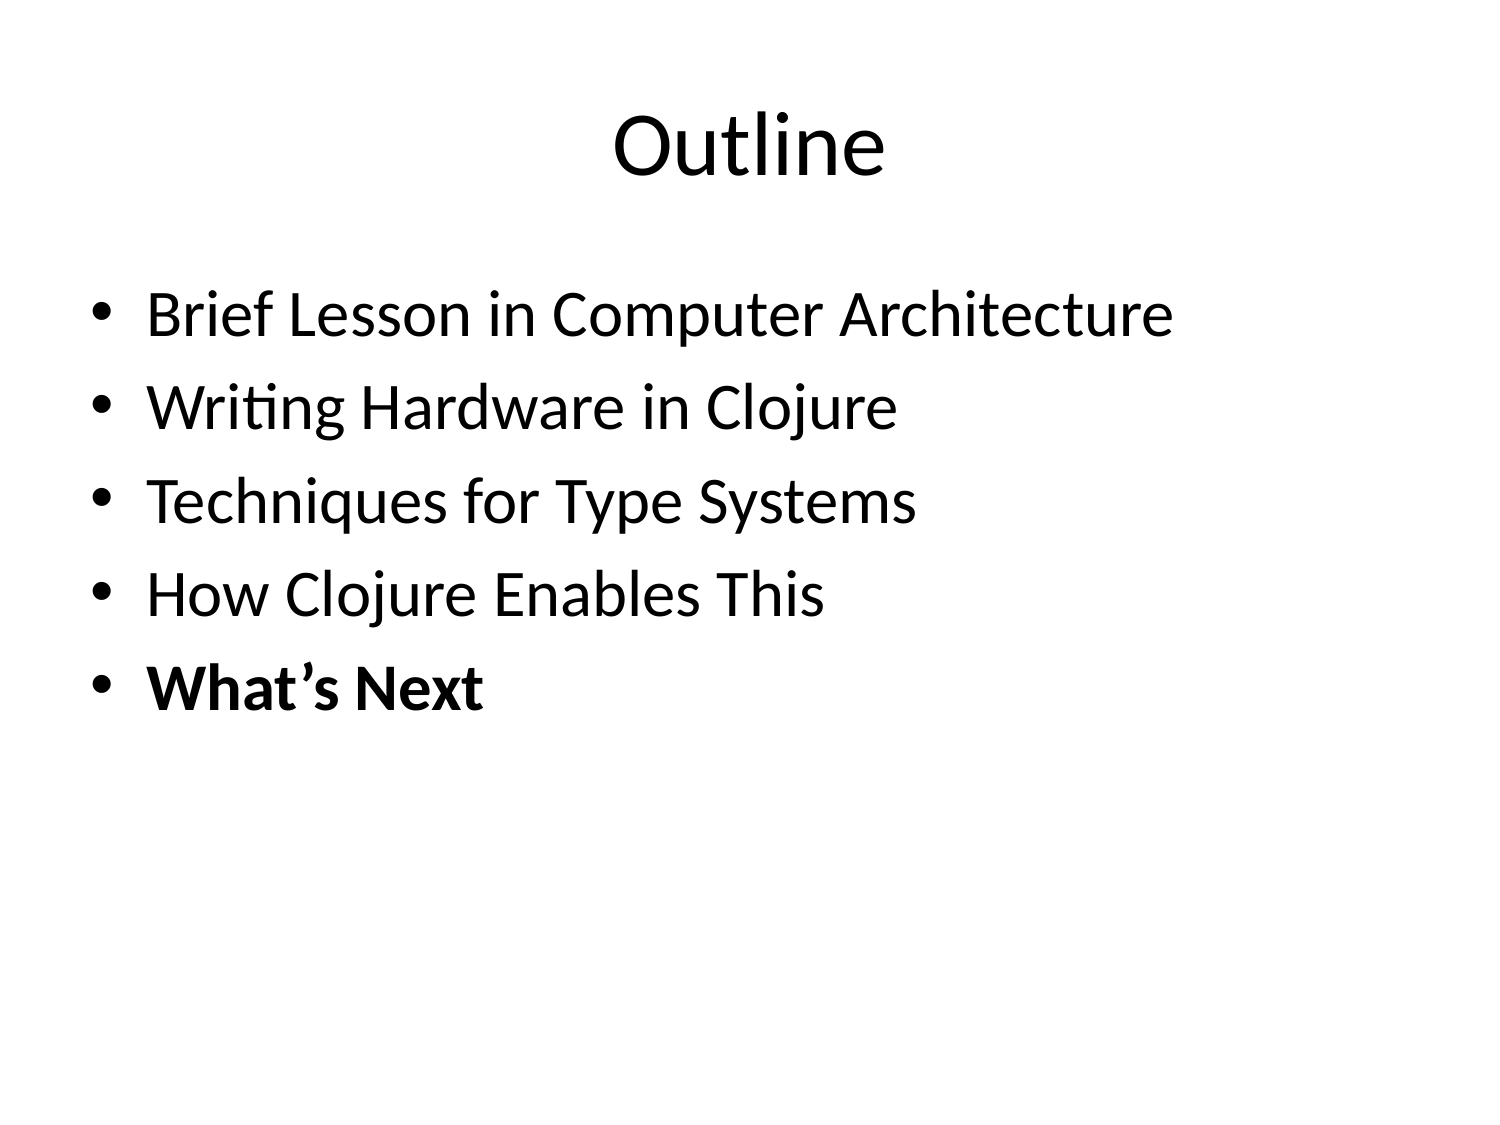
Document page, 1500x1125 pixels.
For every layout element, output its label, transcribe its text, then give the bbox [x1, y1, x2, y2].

list Brief Lesson in Computer Architecture Writing Hardware in Clojure Techniques for Type Systems How Clojure Enables This What’s Next [75, 262, 1425, 1005]
title Outline [75, 45, 1425, 233]
